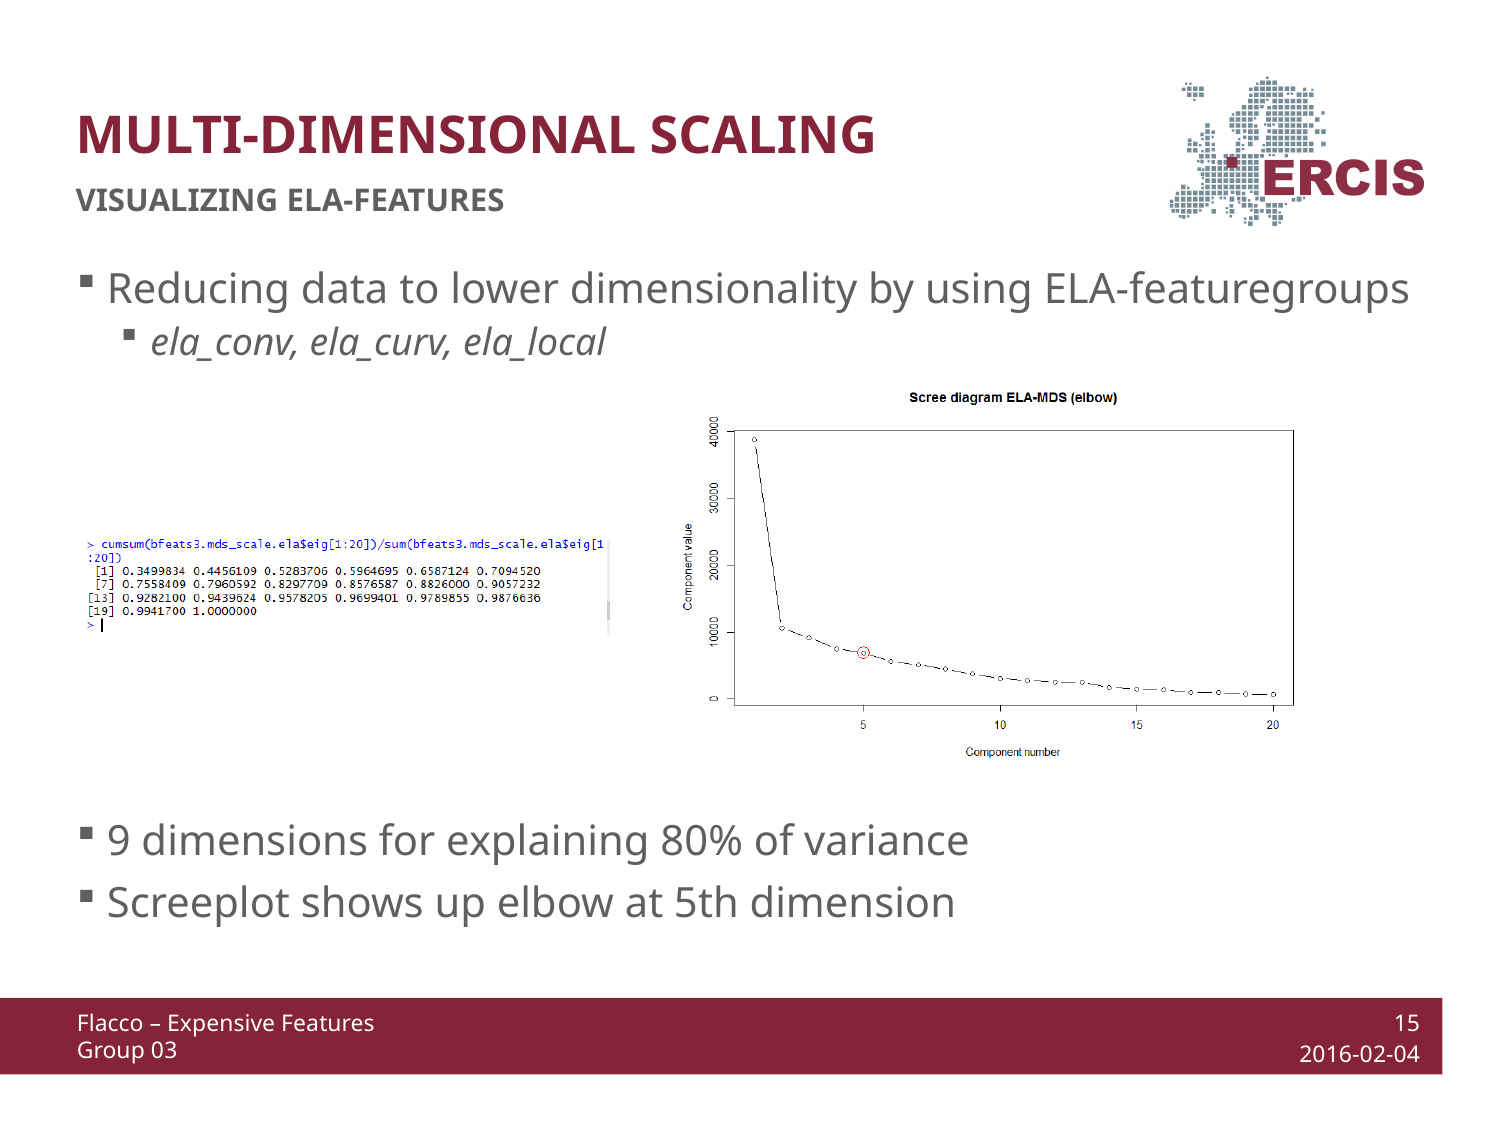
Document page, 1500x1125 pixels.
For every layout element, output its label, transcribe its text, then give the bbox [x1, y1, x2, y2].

picture [667, 362, 1361, 812]
picture [81, 538, 610, 635]
picture [1167, 72, 1426, 229]
list Reducing data to lower dimensionality by using ELA-featuregroups ela_conv, ela_curv, ela_local 9 dimensions for explaining 80% of variance Screeplot shows up elbow at 5th dimension [62, 253, 1433, 963]
list Visualizing ELA-Features [60, 172, 1129, 220]
list Multi-Dimensional Scaling [60, 94, 1129, 172]
